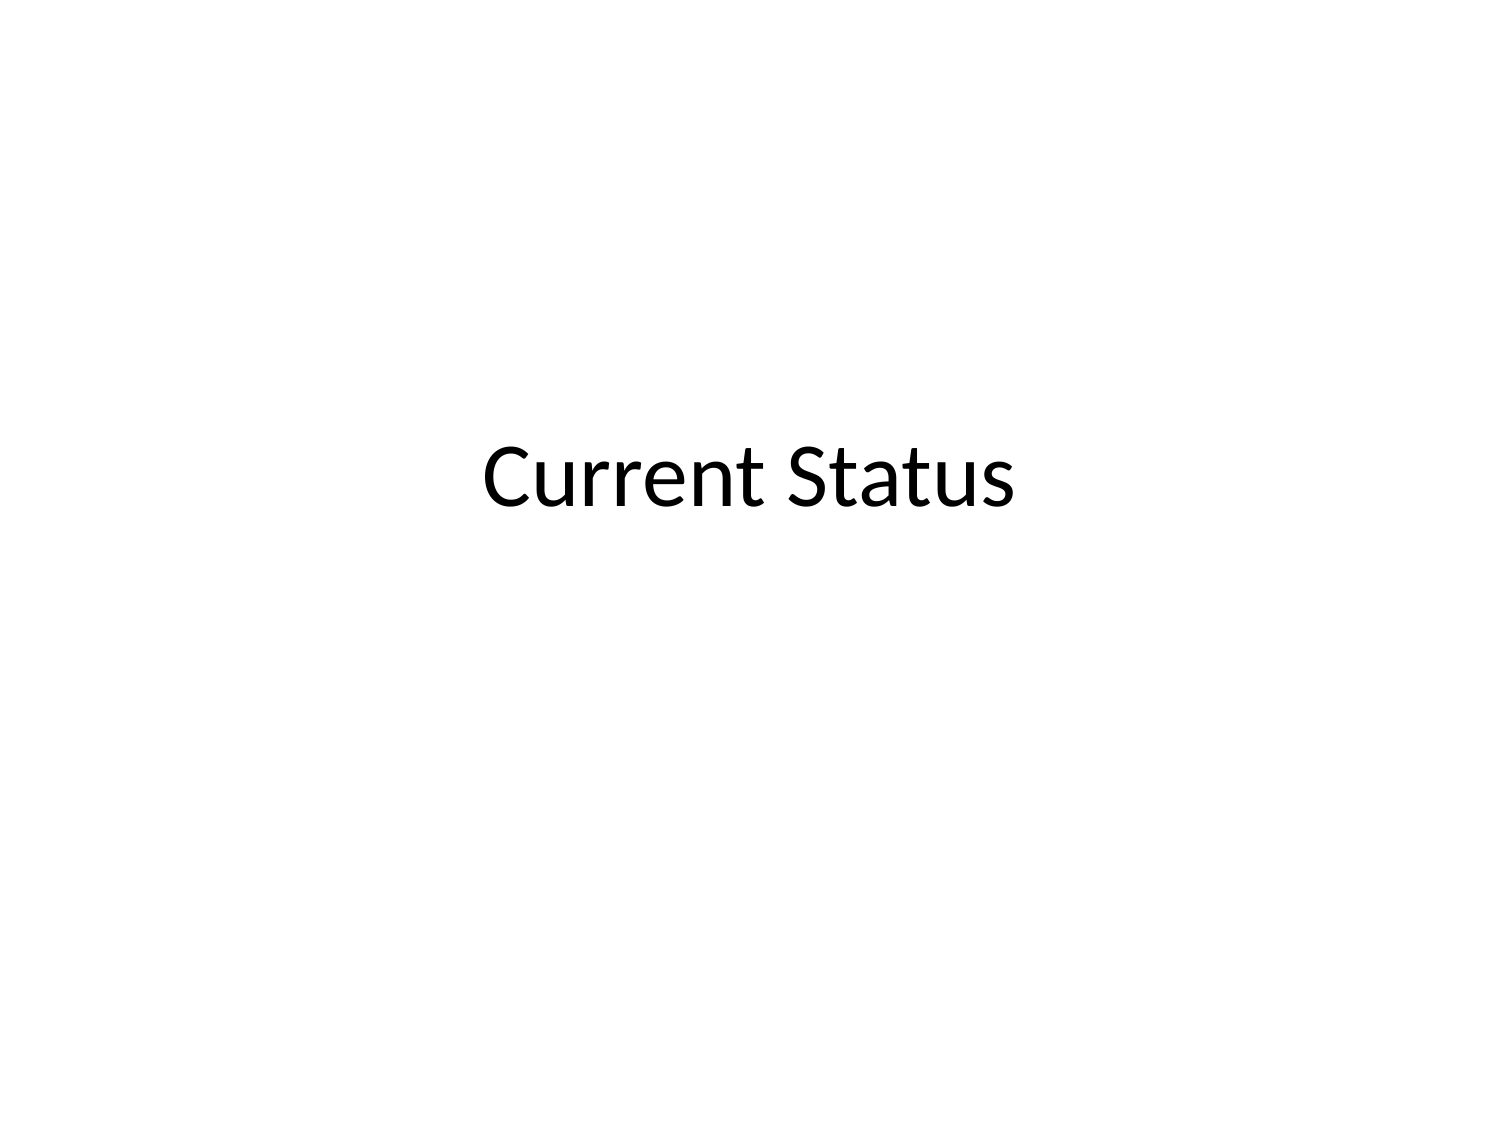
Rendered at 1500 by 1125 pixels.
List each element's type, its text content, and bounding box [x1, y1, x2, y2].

title Current Status [112, 349, 1388, 591]
